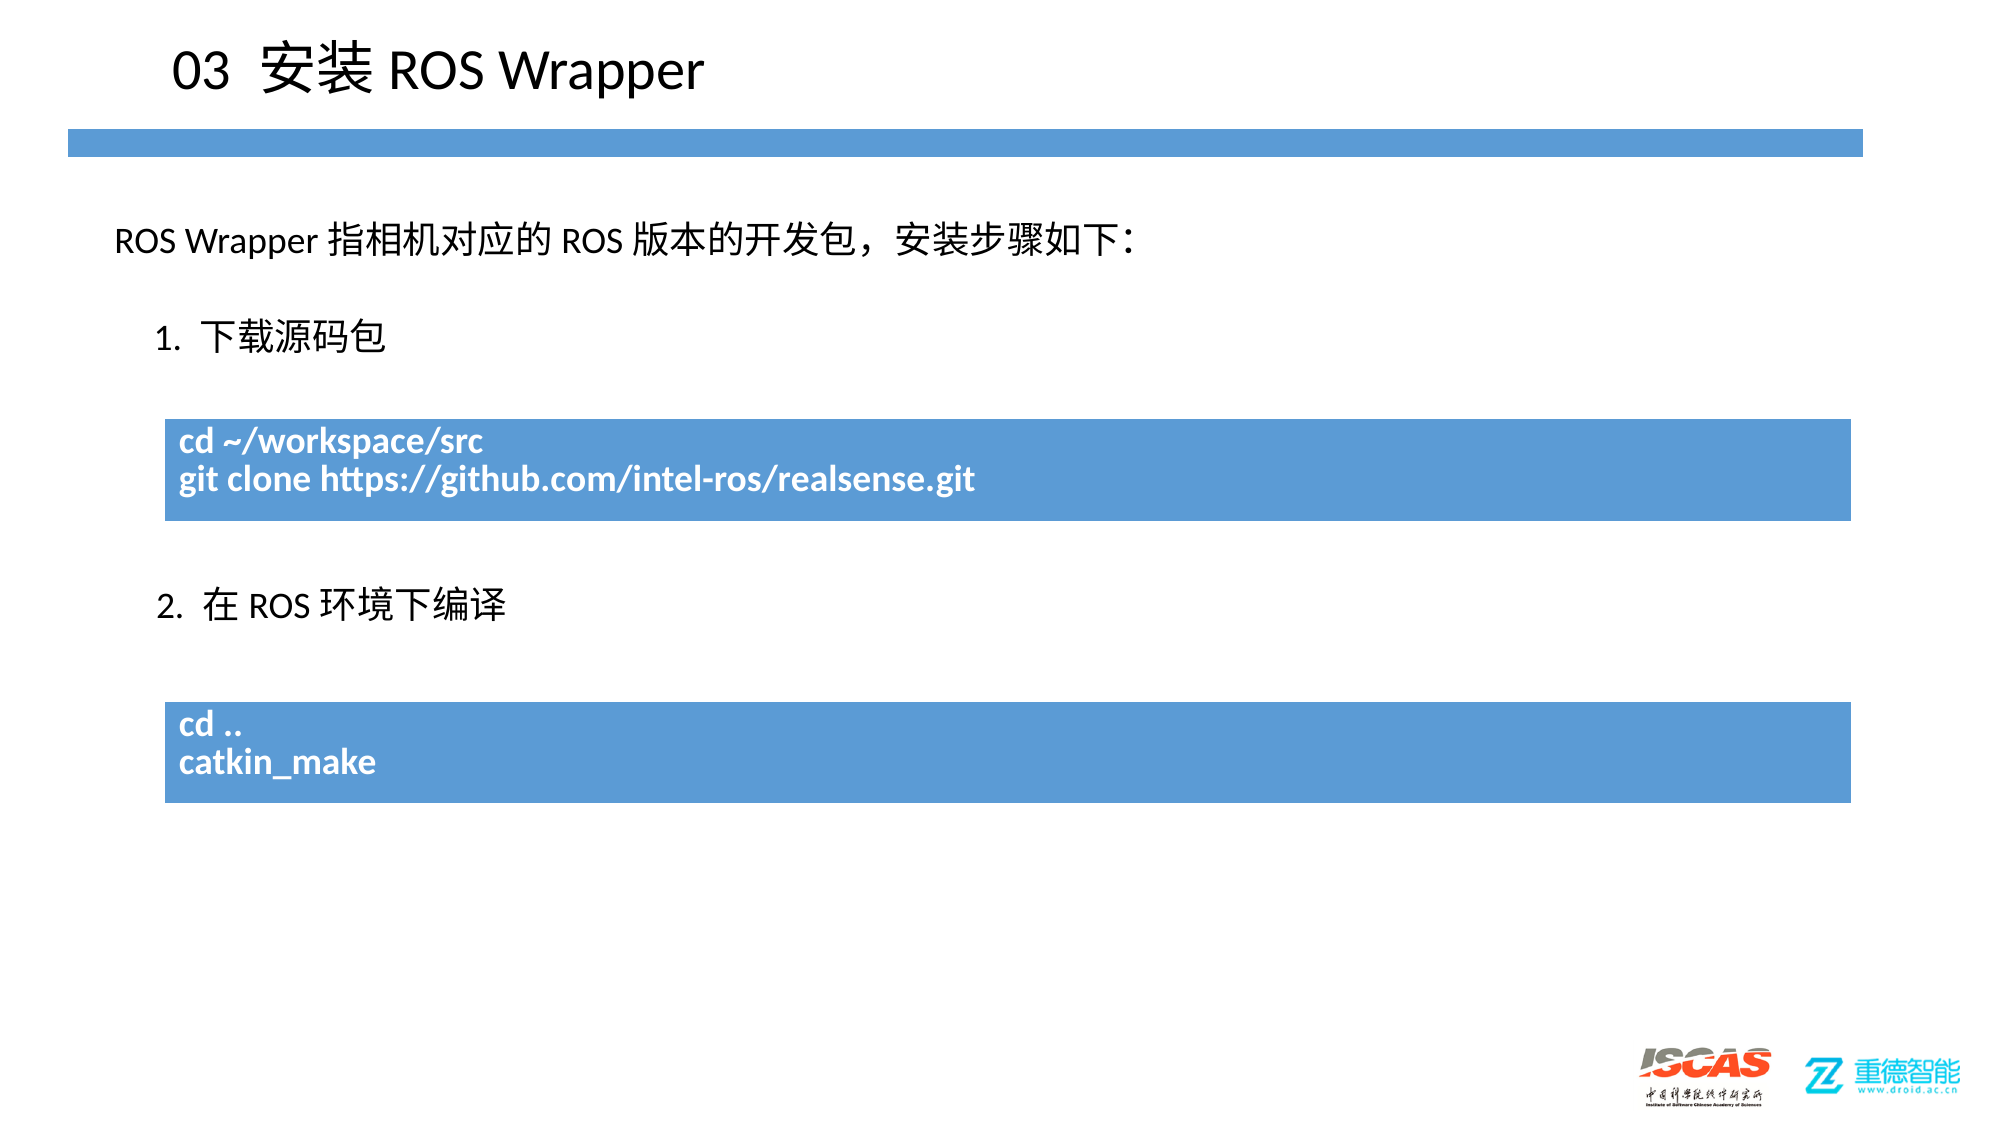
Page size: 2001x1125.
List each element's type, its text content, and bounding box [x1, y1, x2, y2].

text_box ROS Wrapper指相机对应的ROS版本的开发包，安装步骤如下： [99, 208, 1428, 268]
text_box 03 安装ROS Wrapper [40, 23, 838, 109]
text_box [65, 126, 1866, 160]
table_header cd ~/workspace/src git clone https://github.com/intel-ros/realsense.git [165, 419, 1851, 521]
picture [1630, 1036, 1973, 1117]
text_box 1. 下载源码包 [138, 305, 742, 366]
table_header cd .. catkin_make [165, 702, 1851, 803]
text_box 2. 在ROS环境下编译 [141, 573, 522, 634]
